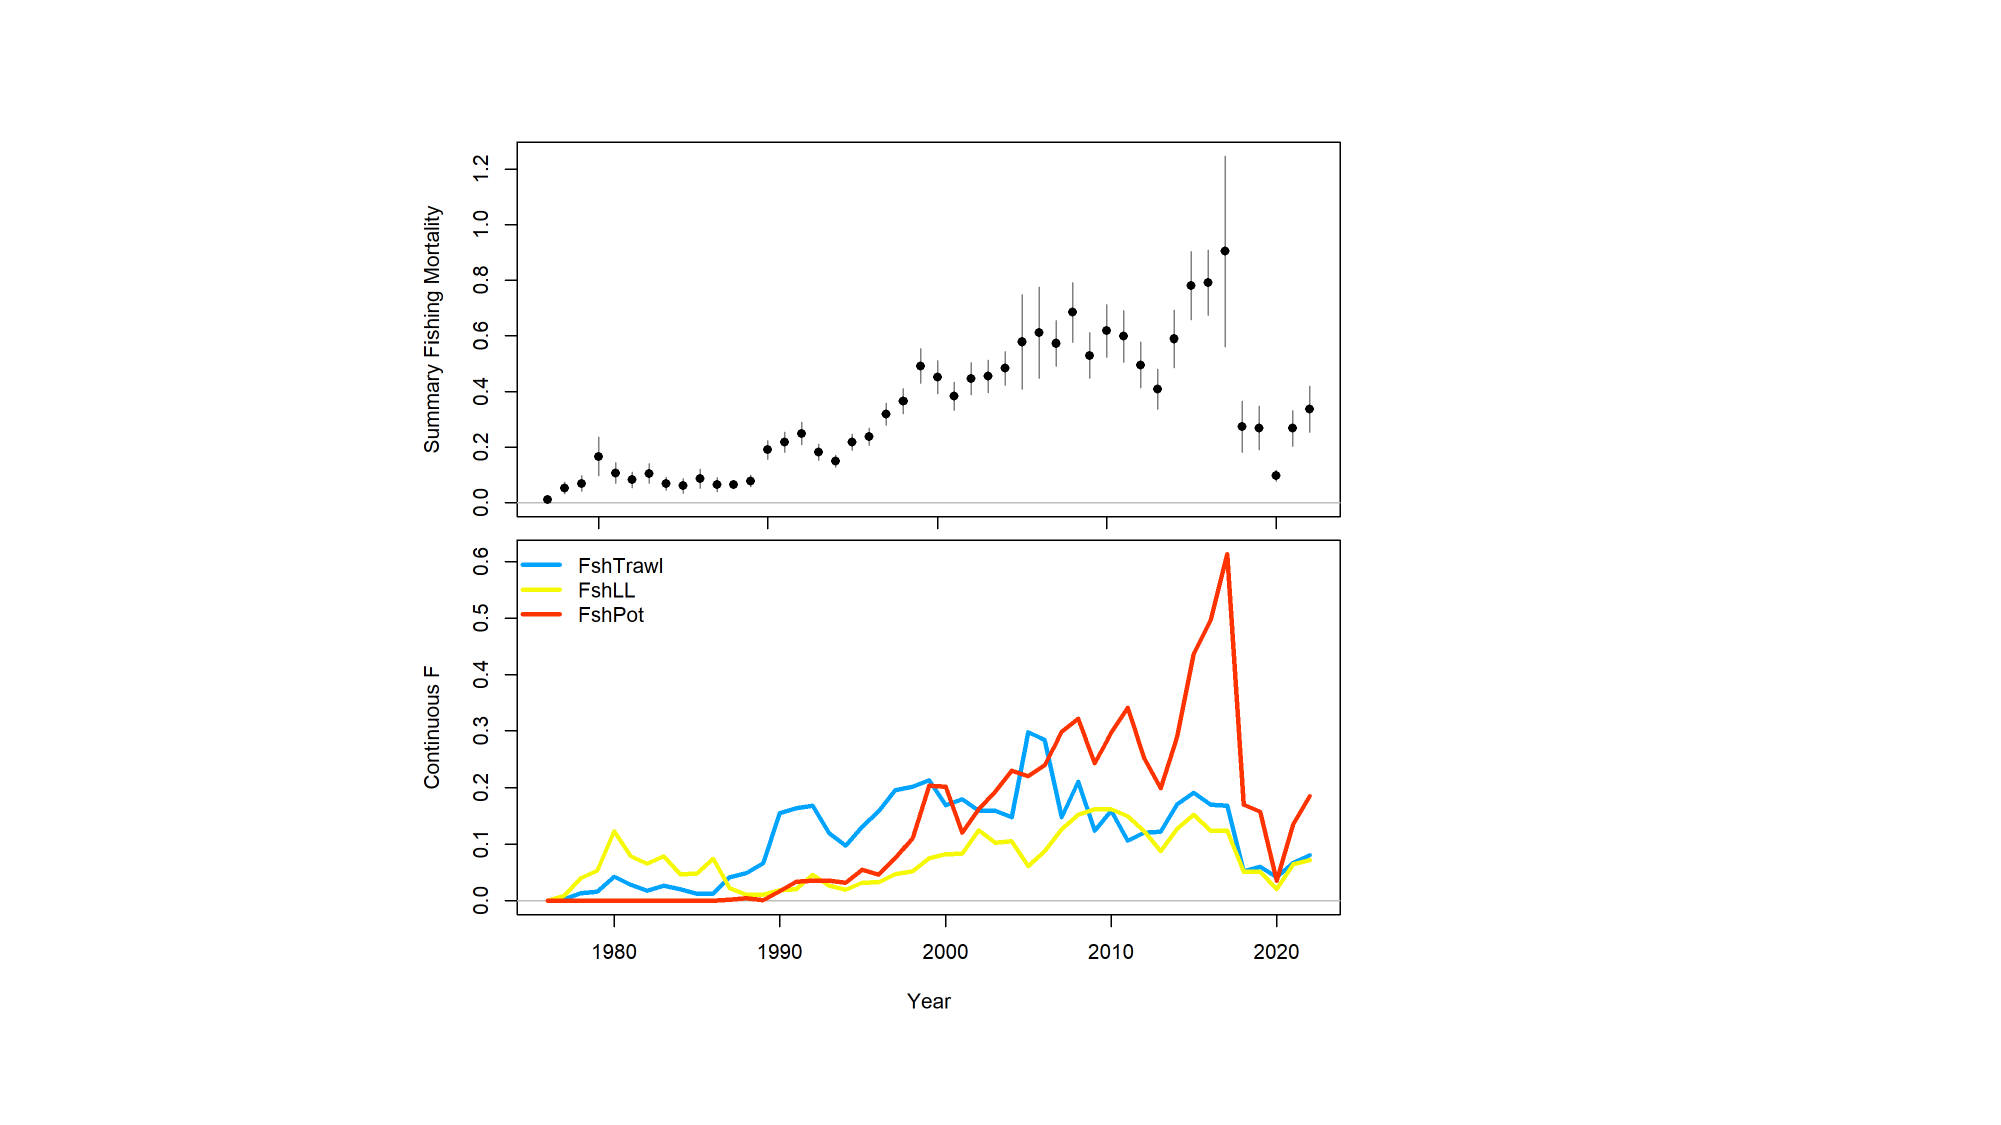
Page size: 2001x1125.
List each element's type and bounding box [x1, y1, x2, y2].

text_box [416, 137, 1392, 1040]
